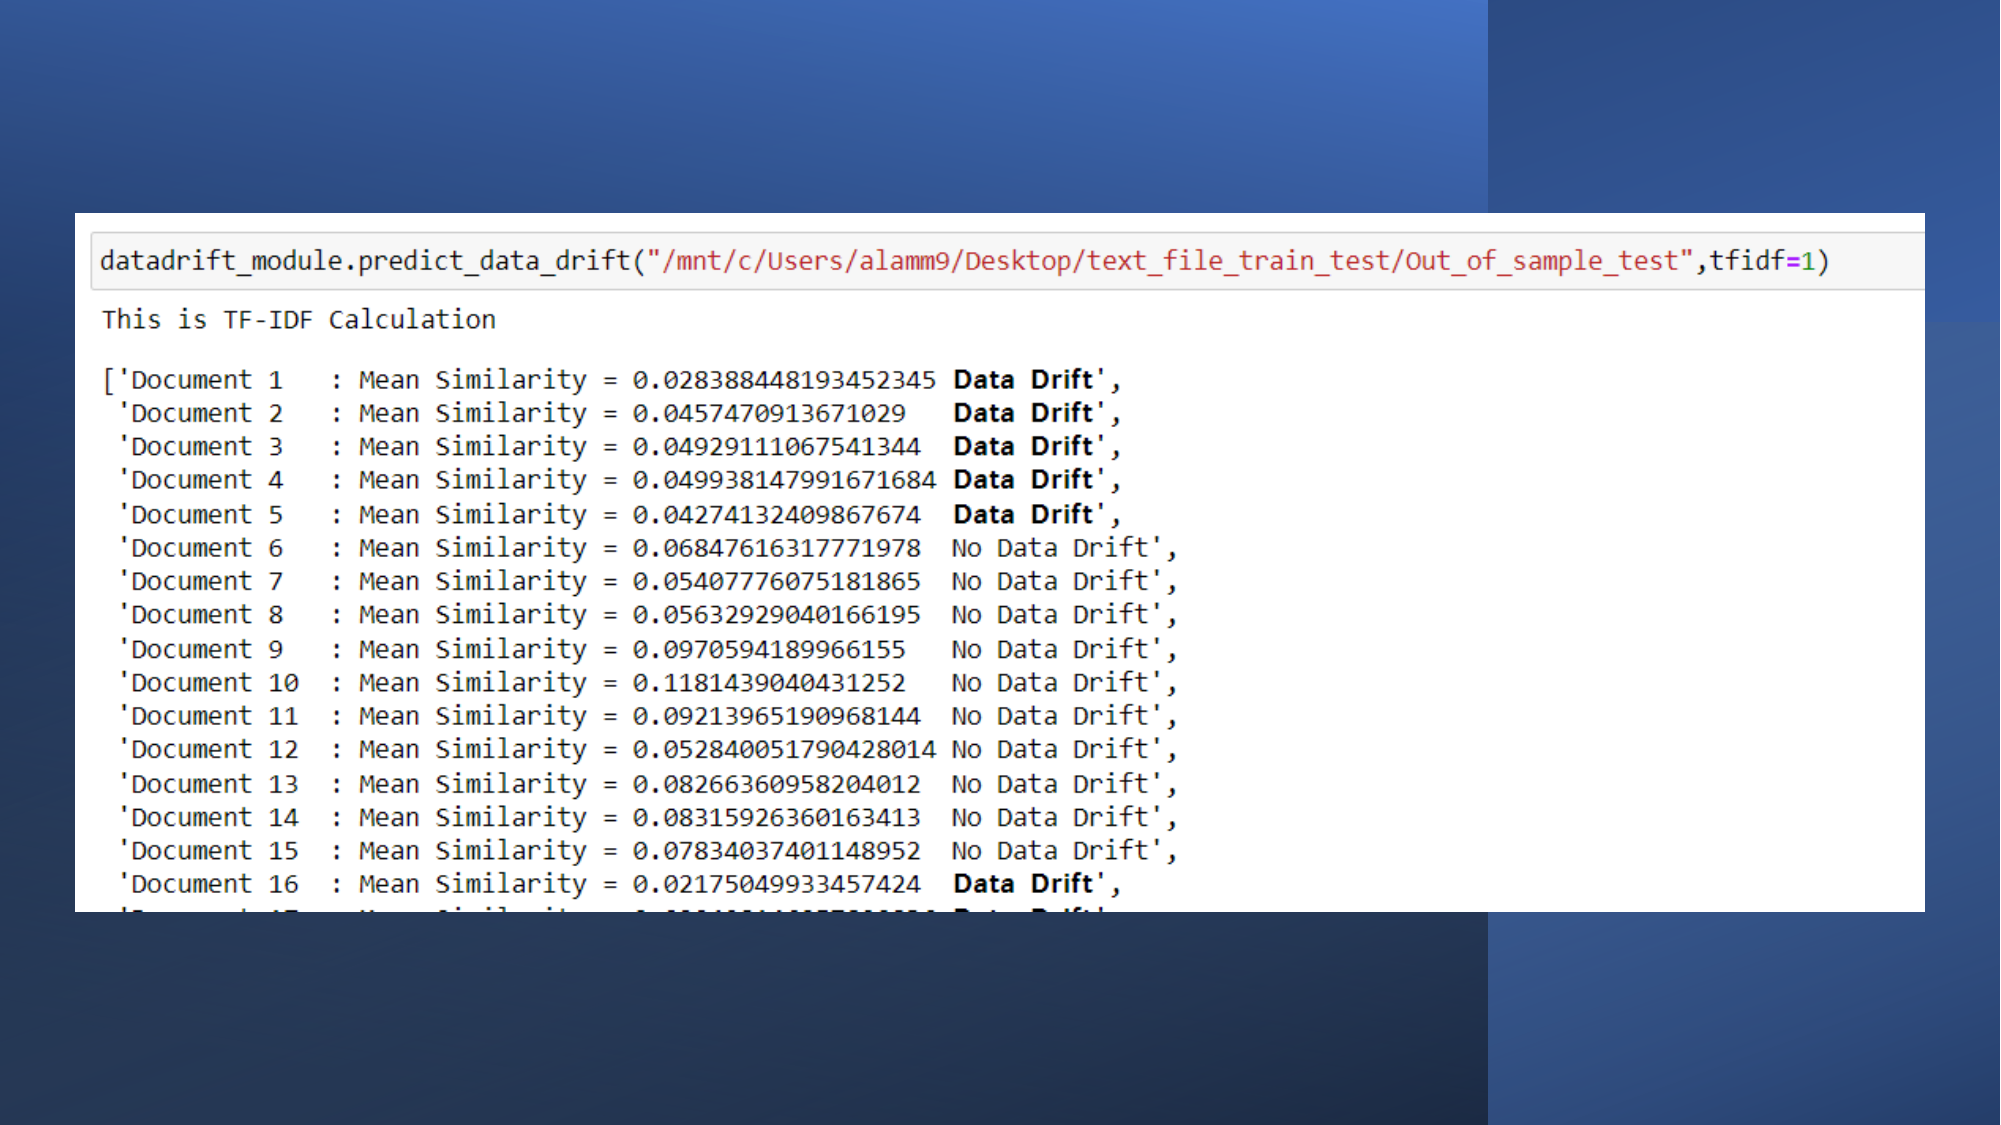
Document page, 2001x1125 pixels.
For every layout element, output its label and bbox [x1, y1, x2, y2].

text_box [1489, 0, 2000, 321]
text_box [0, 0, 1489, 321]
picture [74, 213, 1925, 912]
text_box [0, 321, 2000, 1125]
